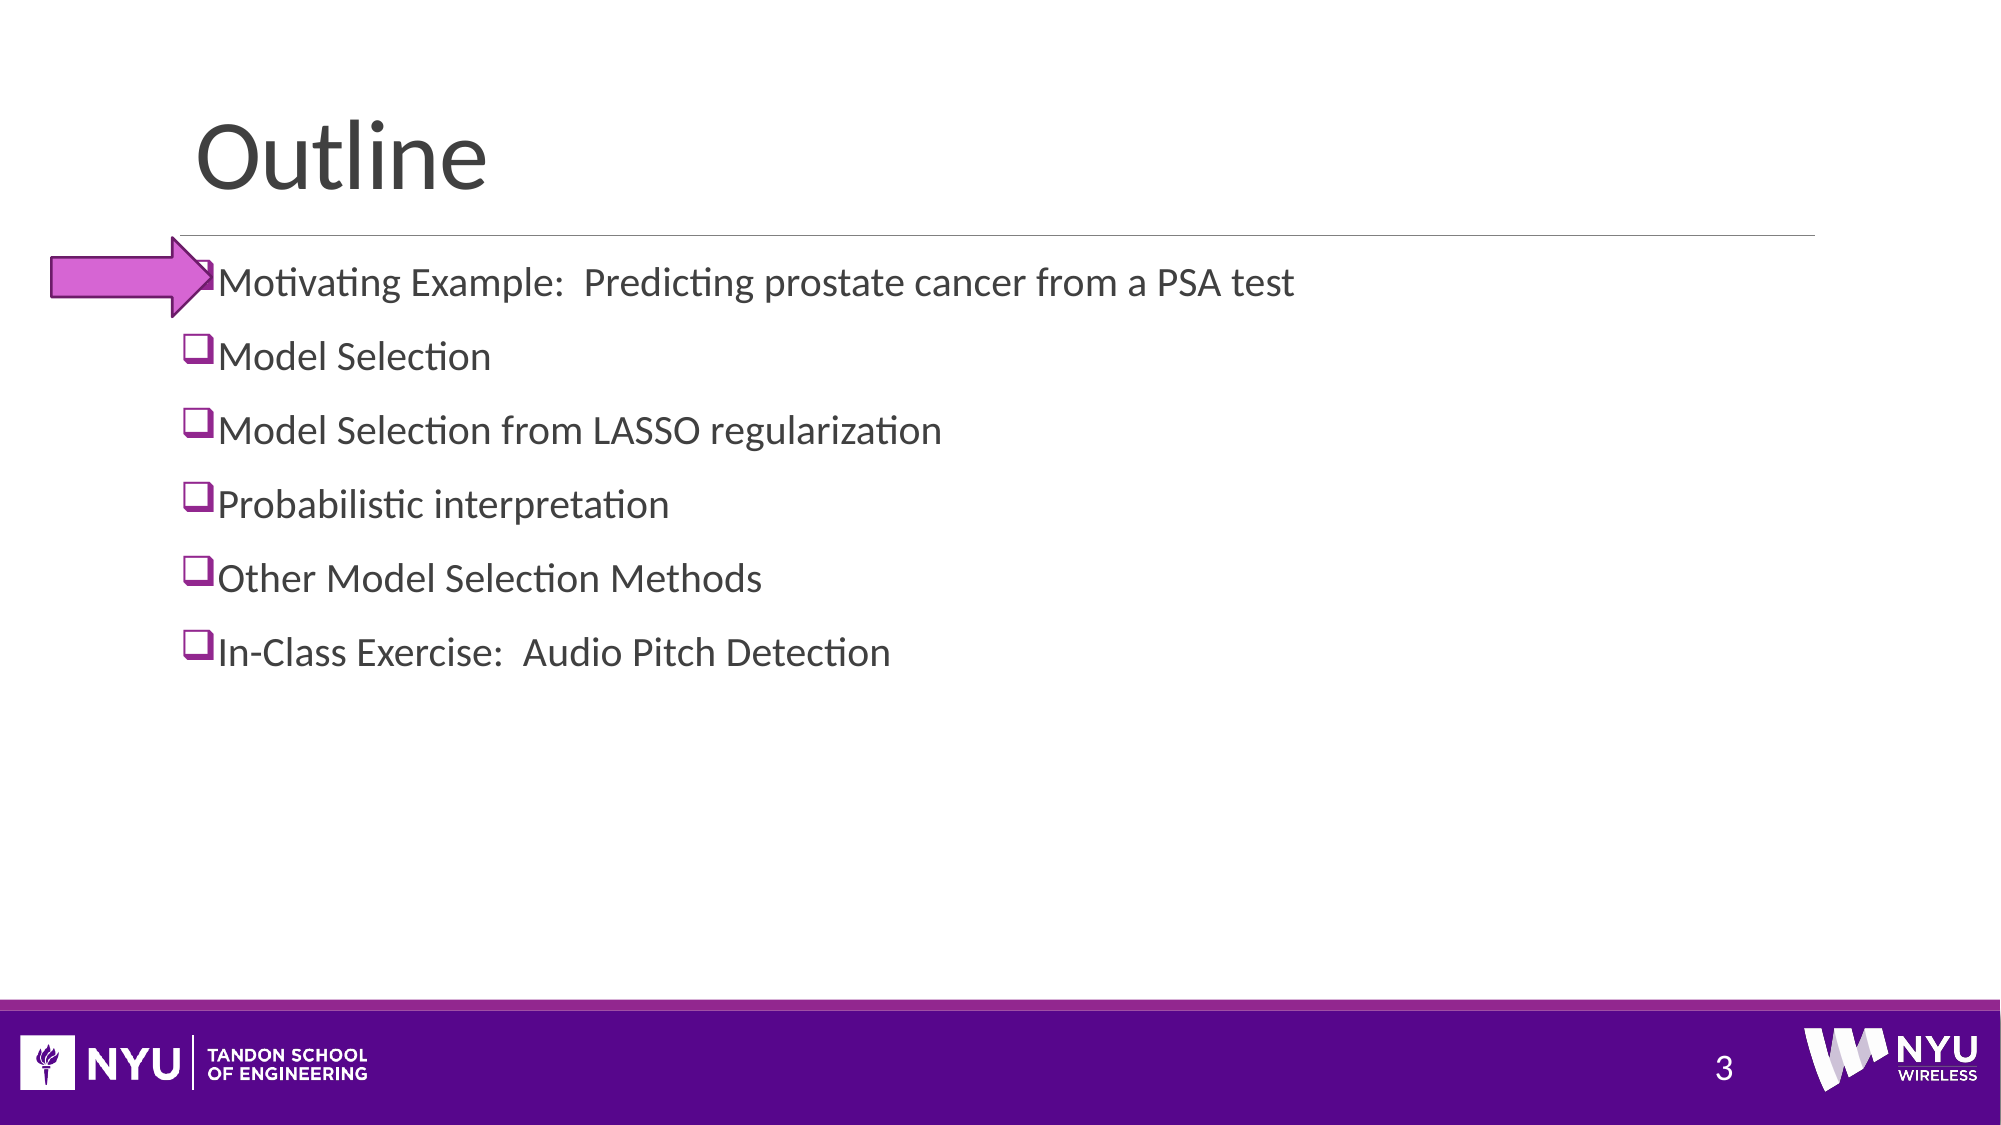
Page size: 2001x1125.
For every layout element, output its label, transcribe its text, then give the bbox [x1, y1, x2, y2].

list Motivating Example: Predicting prostate cancer from a PSA test Model Selection Model Selection from LASSO regularization Probabilistic interpretation Other Model Selection Methods In-Class Exercise: Audio Pitch Detection [180, 252, 1830, 963]
slide_number 3 [1533, 1035, 1749, 1096]
title Outline [180, 47, 1830, 218]
text_box [50, 236, 213, 319]
